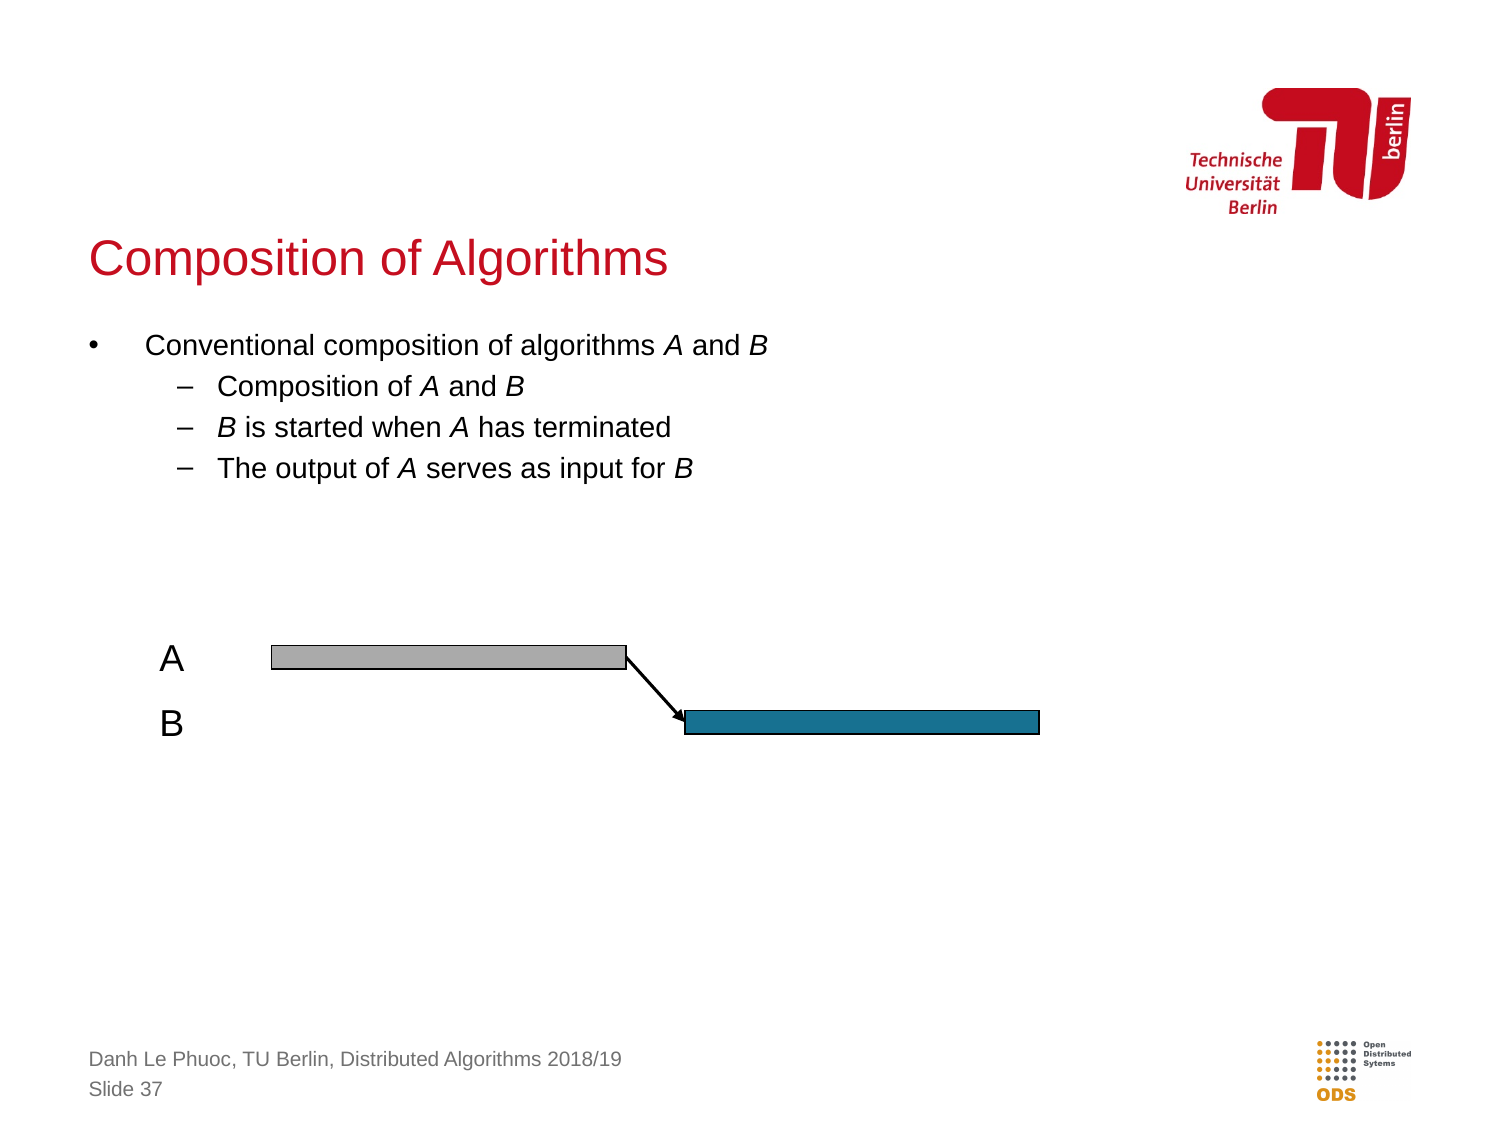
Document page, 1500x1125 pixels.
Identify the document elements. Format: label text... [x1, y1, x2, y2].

picture [1317, 1041, 1411, 1101]
text_box [684, 710, 1040, 735]
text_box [625, 656, 686, 723]
slide_number Slide 37 [88, 1075, 1176, 1101]
text_box A [144, 626, 200, 686]
footer Danh Le Phuoc, TU Berlin, Distributed Algorithms 2018/19 [88, 1045, 1176, 1071]
text_box B [144, 691, 200, 752]
text_box [271, 645, 626, 669]
title Composition of Algorithms [88, 222, 1411, 286]
list Conventional composition of algorithms A and B Composition of A and B B is started when A has terminated The output of A serves as input for B [88, 315, 1411, 983]
picture [1186, 88, 1411, 214]
